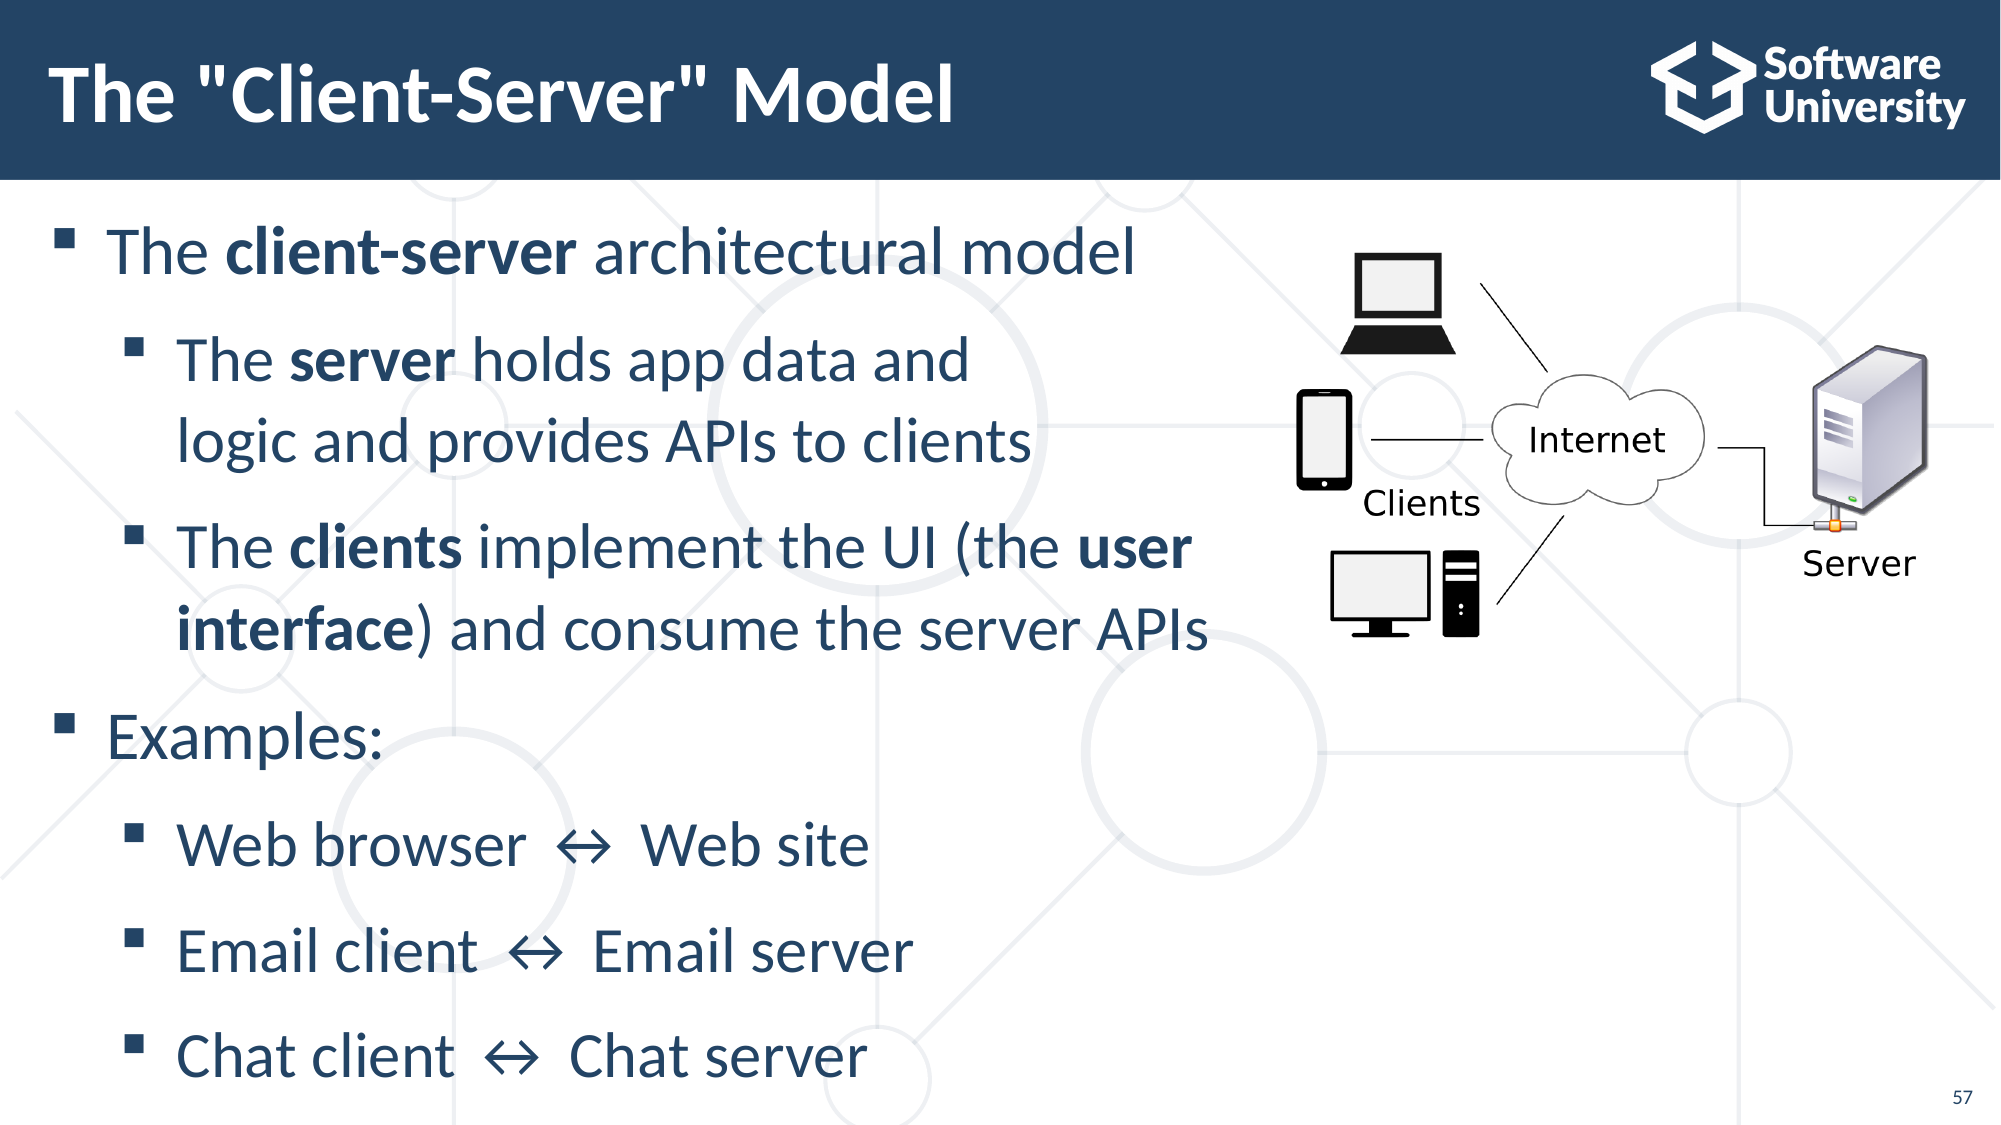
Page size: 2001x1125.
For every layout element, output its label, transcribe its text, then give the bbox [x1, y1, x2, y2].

list The client-server architectural model The server holds app data and logic and provides APIs to clients The clients implement the UI (the user interface) and consume the server APIs Examples: Web browser ↔ Web site Email client ↔ Email server Chat client ↔ Chat server [31, 196, 1421, 1104]
picture [1235, 222, 1960, 657]
slide_number 57 [1927, 1067, 1989, 1117]
title The "Client-Server" Model [31, 16, 1625, 162]
picture [1651, 41, 1966, 134]
